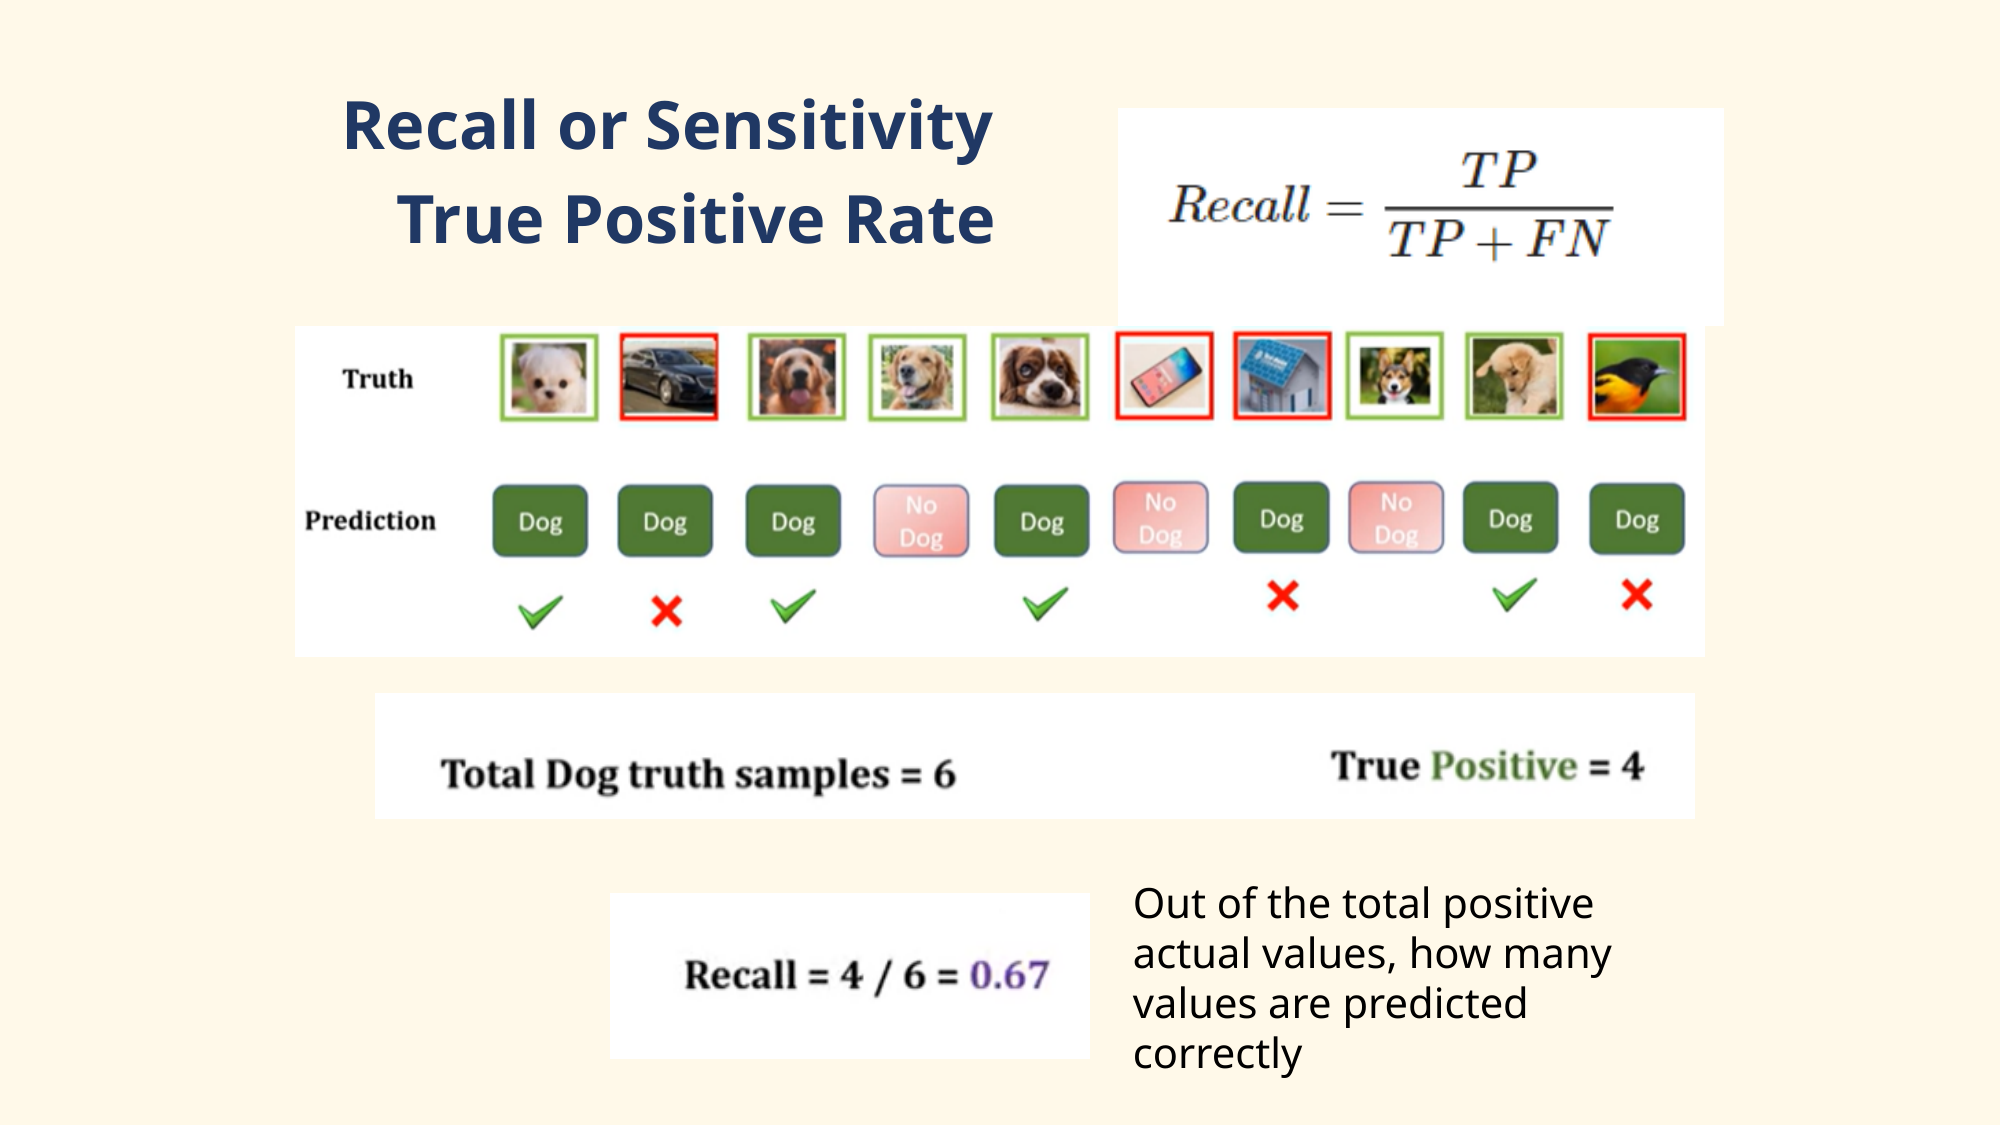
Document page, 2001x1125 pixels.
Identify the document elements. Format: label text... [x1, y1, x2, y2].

text_box True Positive Rate [381, 169, 1118, 265]
picture [1118, 108, 1724, 327]
picture [375, 693, 1695, 820]
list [295, 326, 1705, 658]
picture [610, 893, 1090, 1059]
text_box Out of the total positive actual values, how many values are predicted correctly [1118, 869, 1723, 1085]
title Recall or Sensitivity [326, 19, 1621, 237]
